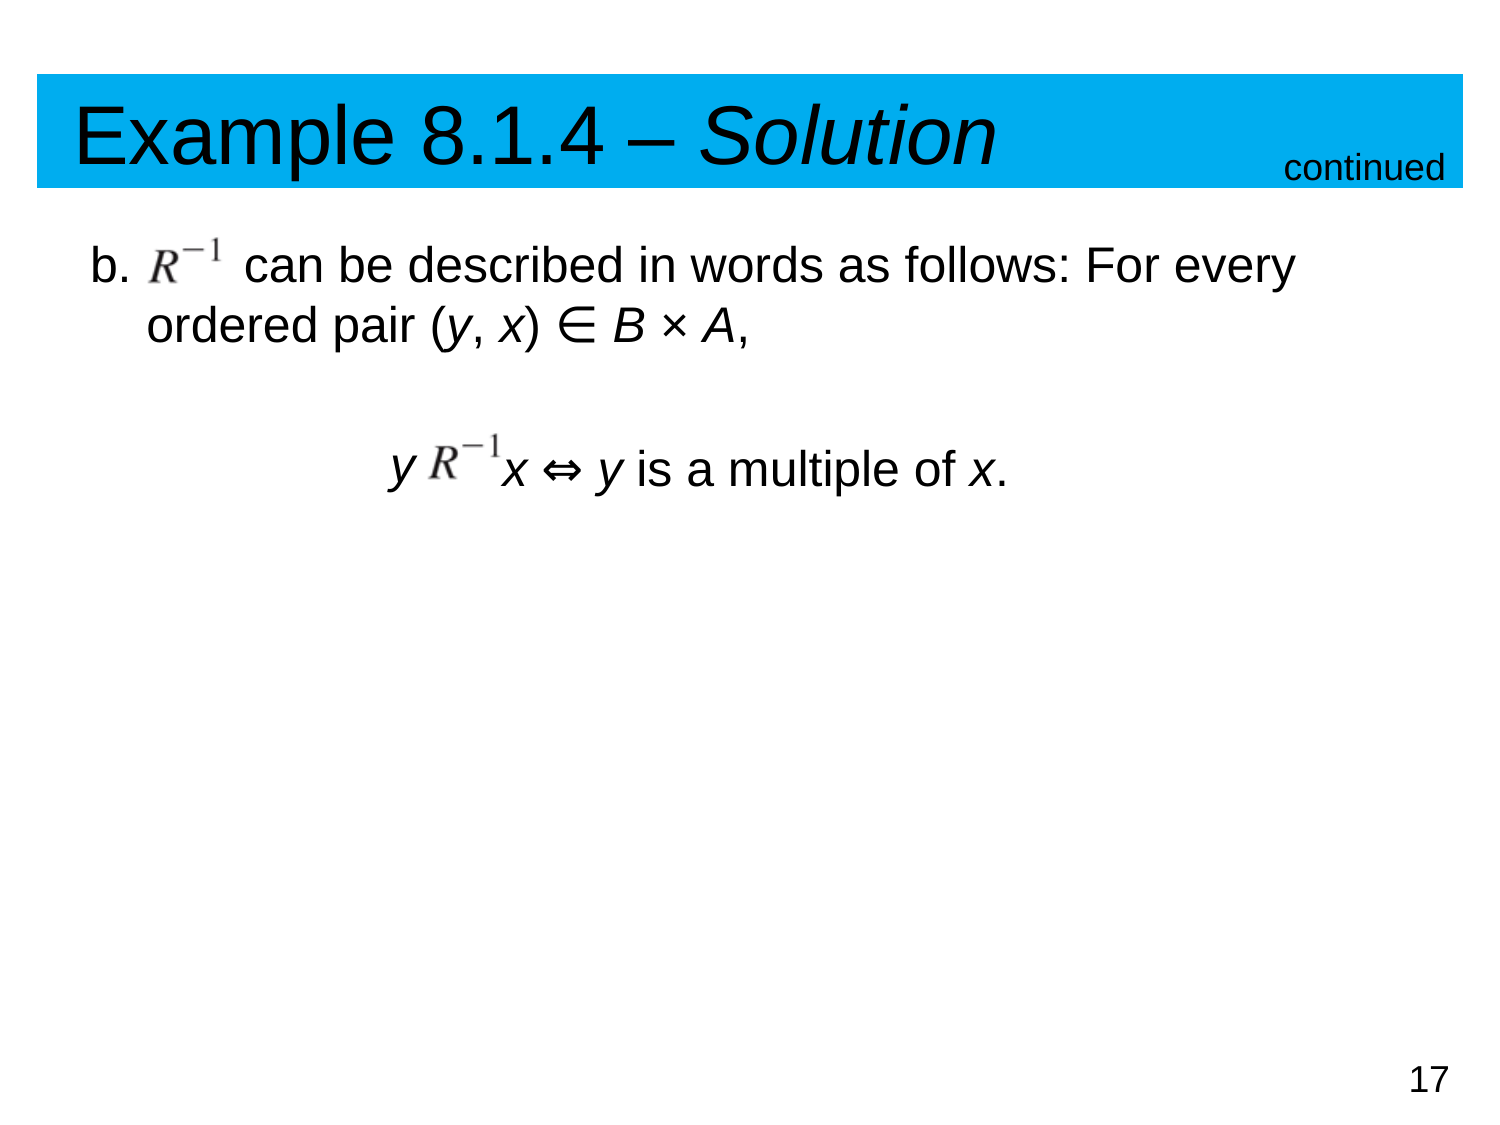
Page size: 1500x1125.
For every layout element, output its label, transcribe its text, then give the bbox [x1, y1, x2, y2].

list can be described in words as follows: For every ordered pair (y, x) ∈ B × A, y [75, 224, 1408, 538]
list continued [1268, 135, 1463, 206]
list x ⇔ y is a multiple of x. [487, 429, 1038, 517]
title Example 8.1.4 – Solution [58, 37, 1408, 225]
picture [145, 233, 226, 293]
picture [424, 428, 505, 489]
